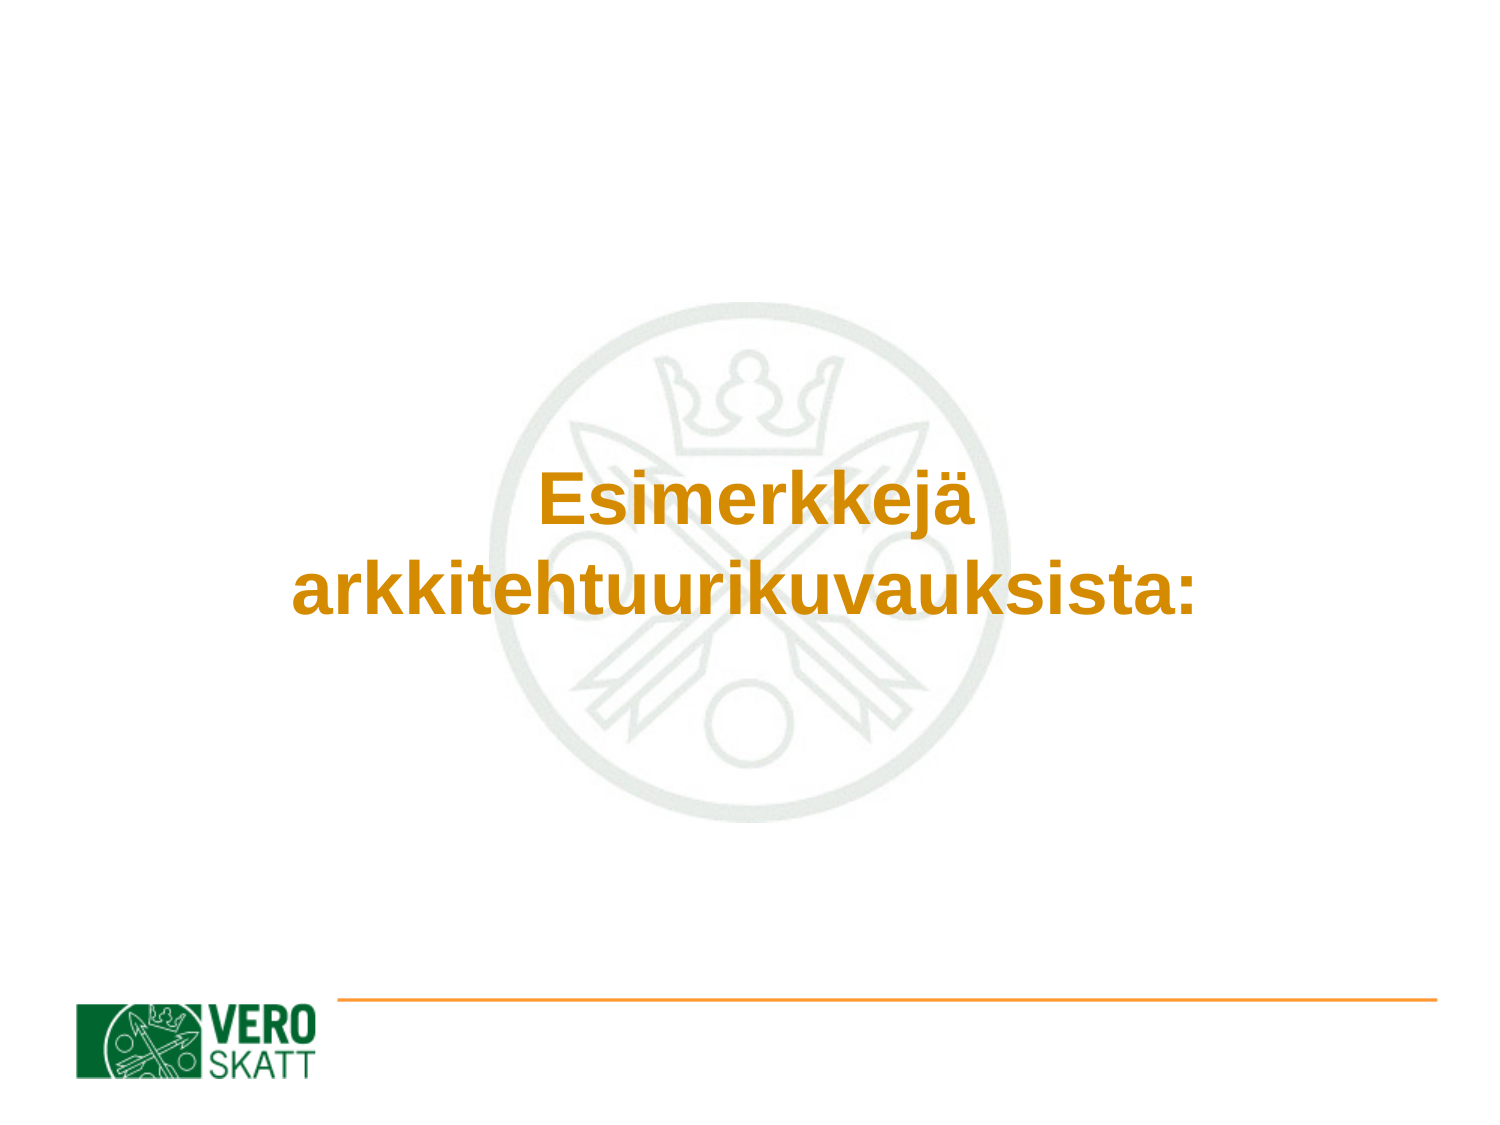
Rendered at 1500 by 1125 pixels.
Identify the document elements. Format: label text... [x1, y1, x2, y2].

picture [489, 302, 1011, 420]
picture [489, 659, 1011, 823]
picture [75, 1003, 317, 1079]
title Esimerkkejä arkkitehtuurikuvauksista: [100, 420, 1413, 659]
